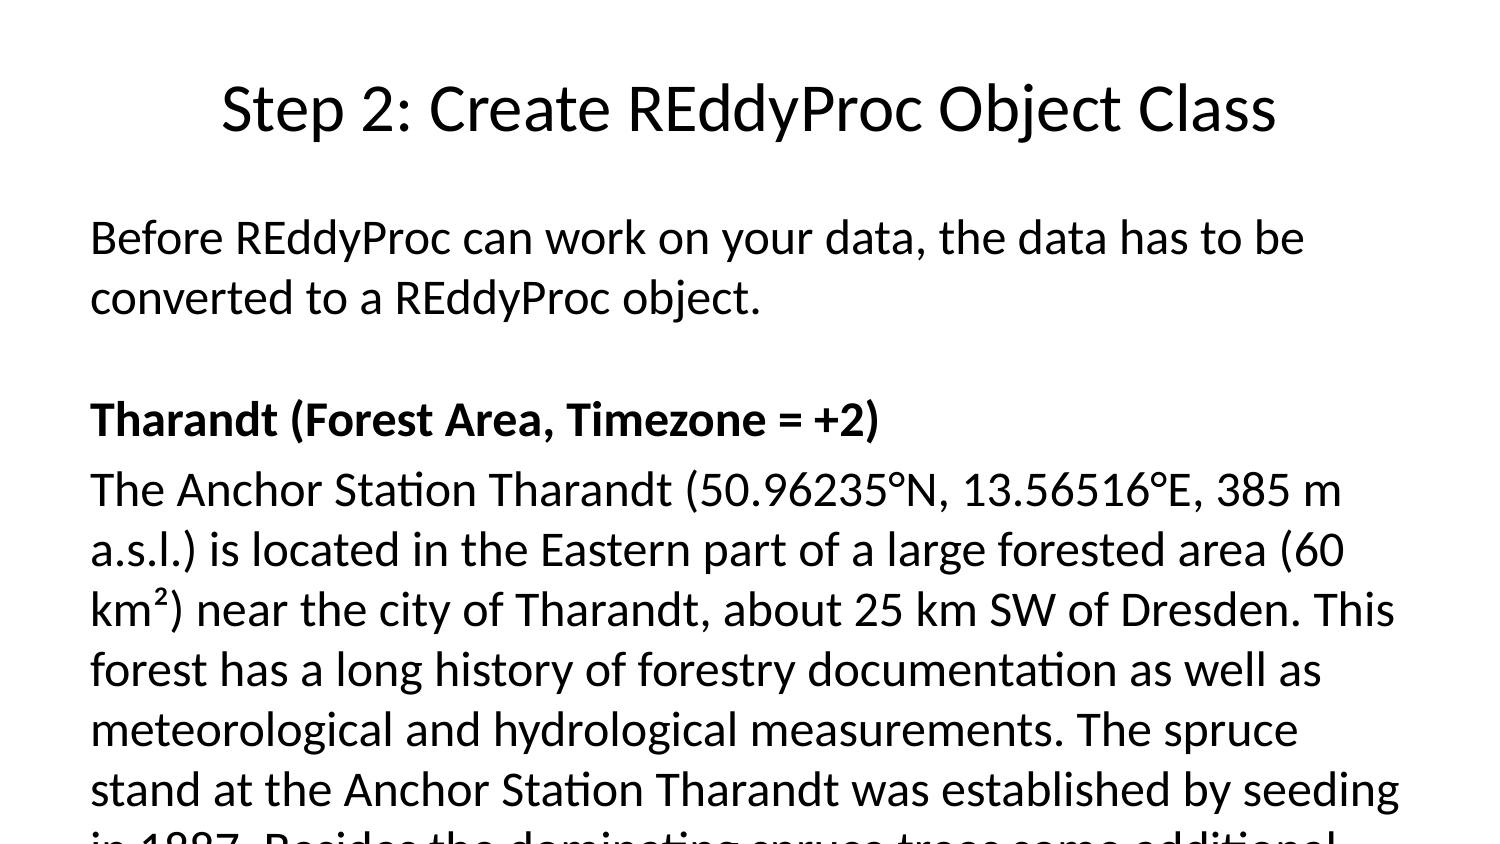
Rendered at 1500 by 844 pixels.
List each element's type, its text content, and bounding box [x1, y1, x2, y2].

title Step 2: Create REddyProc Object Class [75, 33, 1425, 175]
list Before REddyProc can work on your data, the data has to be converted to a REddyProc object. Tharandt (Forest Area, Timezone = +2) The Anchor Station Tharandt (50.96235°N, 13.56516°E, 385 m a.s.l.) is located in the Eastern part of a large forested area (60 km²) near the city of Tharandt, about 25 km SW of Dresden. This forest has a long history of forestry documentation as well as meteorological and hydrological measurements. The spruce stand at the Anchor Station Tharandt was established by seeding in 1887. Besides the dominating spruce trees some additional tree species are present: in the vicinity of the measurement tower (500 m ra ???? Gebesee (Agricultural Area, TimeZone = +1) the study site is located near the village Gebesee about 20 km NW of Erfurt, the station is located in the middle of an agricultural field, an approximate …51.0997, 10.9146 ?sEddyProc_initialize # called by sEddyProc$new ?sEddyProc_sSetLocationInfo # Tharandt Data EProcDETha <- sEddyProc$new('DE-Tha', Example_DETha98V1, c('NEE','Rg','Tair','VPD','Ustar')) ## New sEddyProc class for site 'DE-Tha' EProcDETha$sLOCATION ## $LatDeg ## [1] NA ## ## $LongDeg ## [1] NA ## ## $TimeZoneHour ## [1] NA ## Location of Tharandt EProcDETha$sSetLocationInfo(LatDeg = 51.0, LongDeg = 13.6, TimeZoneHour = 2) EProcDETha$sLOCATION ## $LatDeg ## [1] 51 ## ## $LongDeg ## [1] 13.6 ## ## $TimeZoneHour ## [1] 2 # Gebesee Data EProcDEGeb <- sEddyProc$new('DE-Geb', DEGebExampleV1, c('NEE','Rg','Tair','VPD','Ustar')) ## New sEddyProc class for site 'DE-Geb' EProcDEGeb$sLOCATION ## $LatDeg ## [1] NA ## ## $LongDeg ## [1] NA ## ## $TimeZoneHour ## [1] NA ## Location of Gebesee EProcDEGeb$sSetLocationInfo(LatDeg = 51.1, LongDeg = 10.9, TimeZoneHour = 1) EProcDEGeb$sLOCATION ## $LatDeg ## [1] 51.1 ## ## $LongDeg ## [1] 10.9 ## ## $TimeZoneHour ## [1] 1 Note that the echo = FALSE parameter was added to the code chunk to prevent printing of the R code that generated the plot. [75, 196, 1425, 754]
